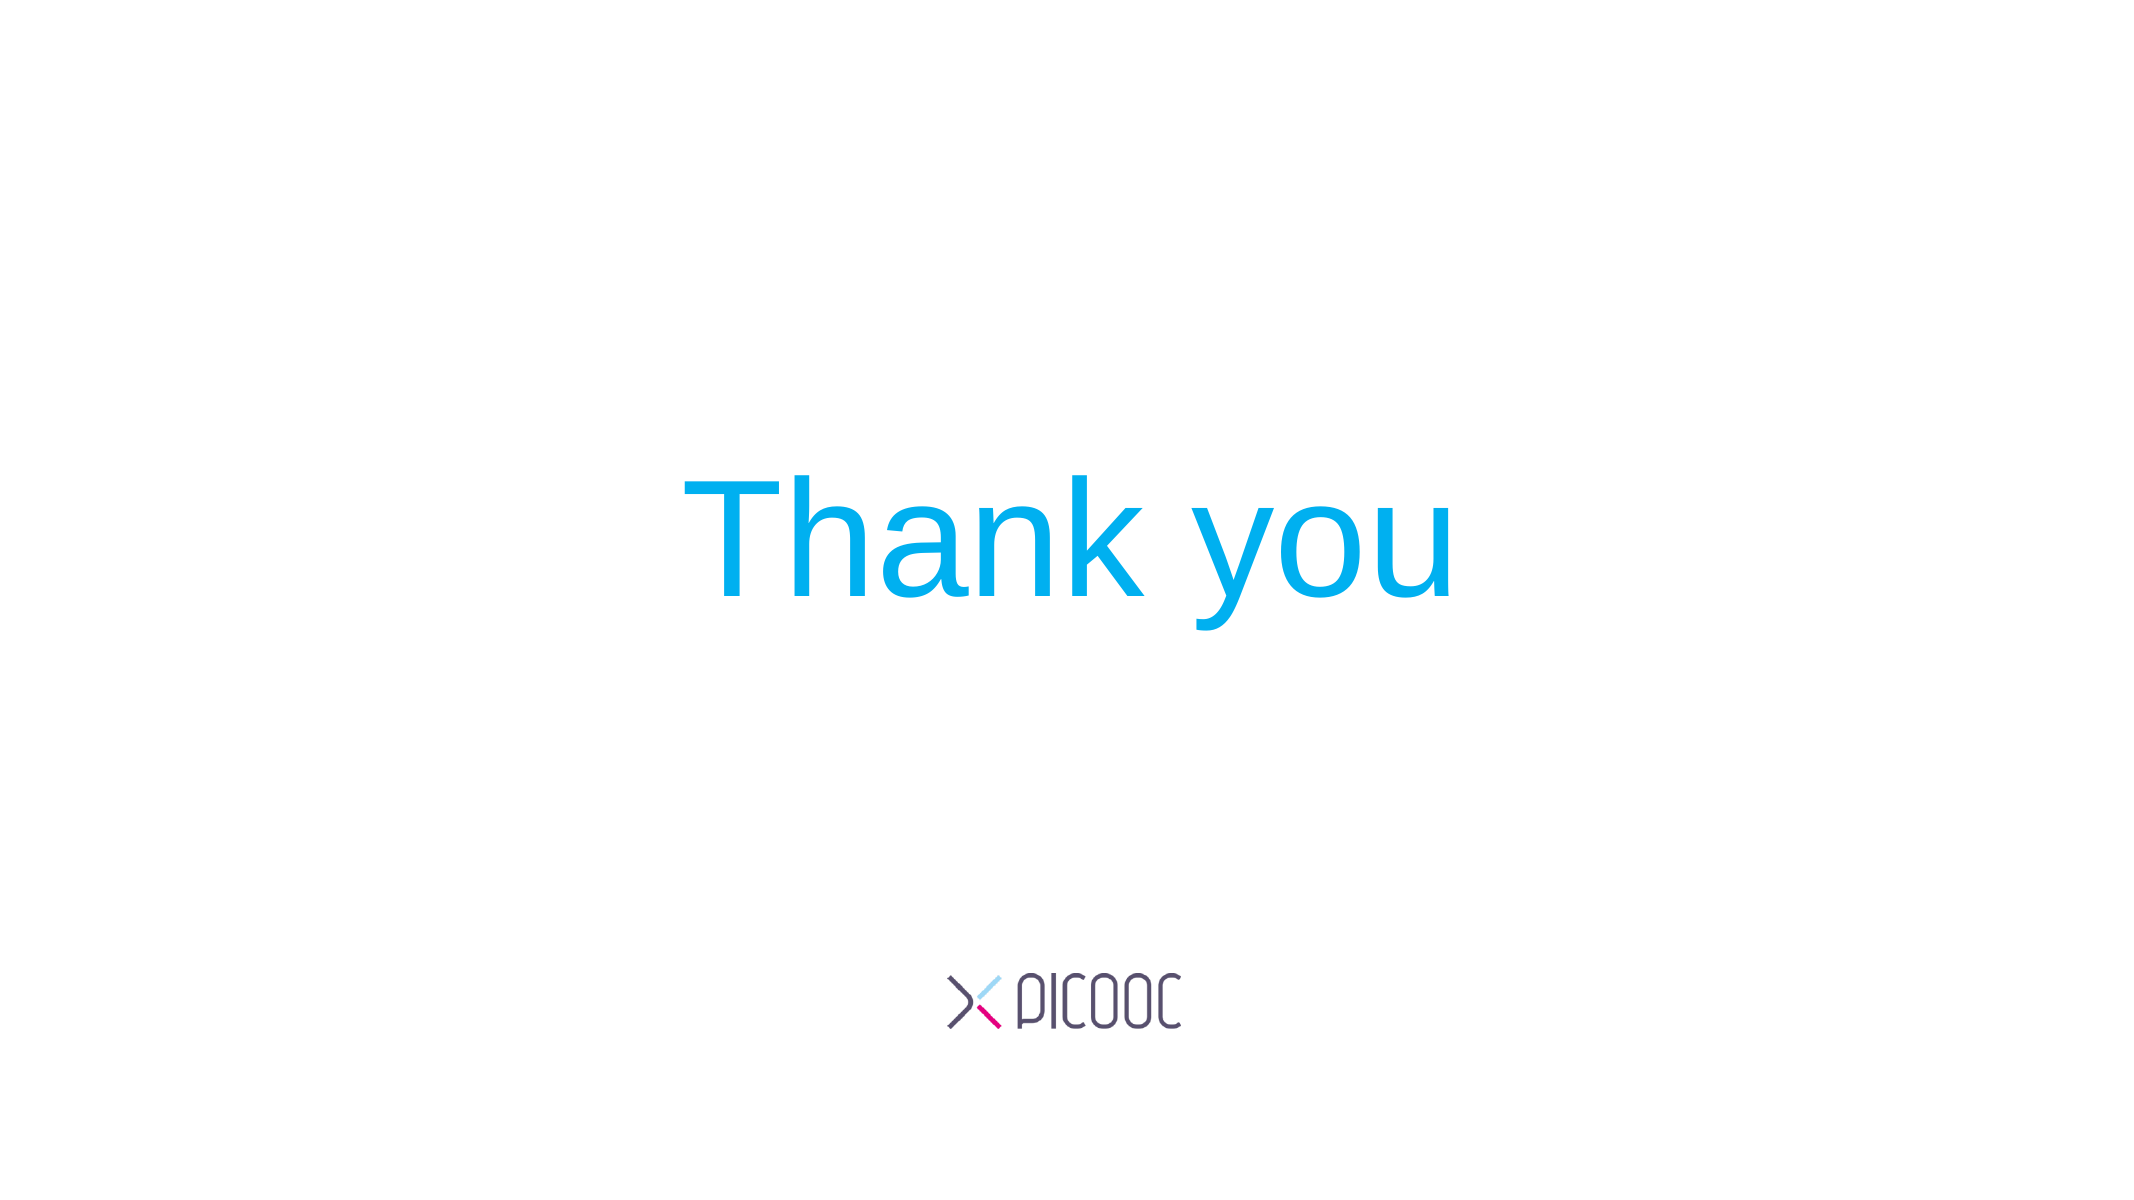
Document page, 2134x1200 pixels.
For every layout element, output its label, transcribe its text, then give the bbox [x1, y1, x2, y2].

text_box Thank you [551, 422, 1591, 638]
picture [947, 972, 1181, 1030]
